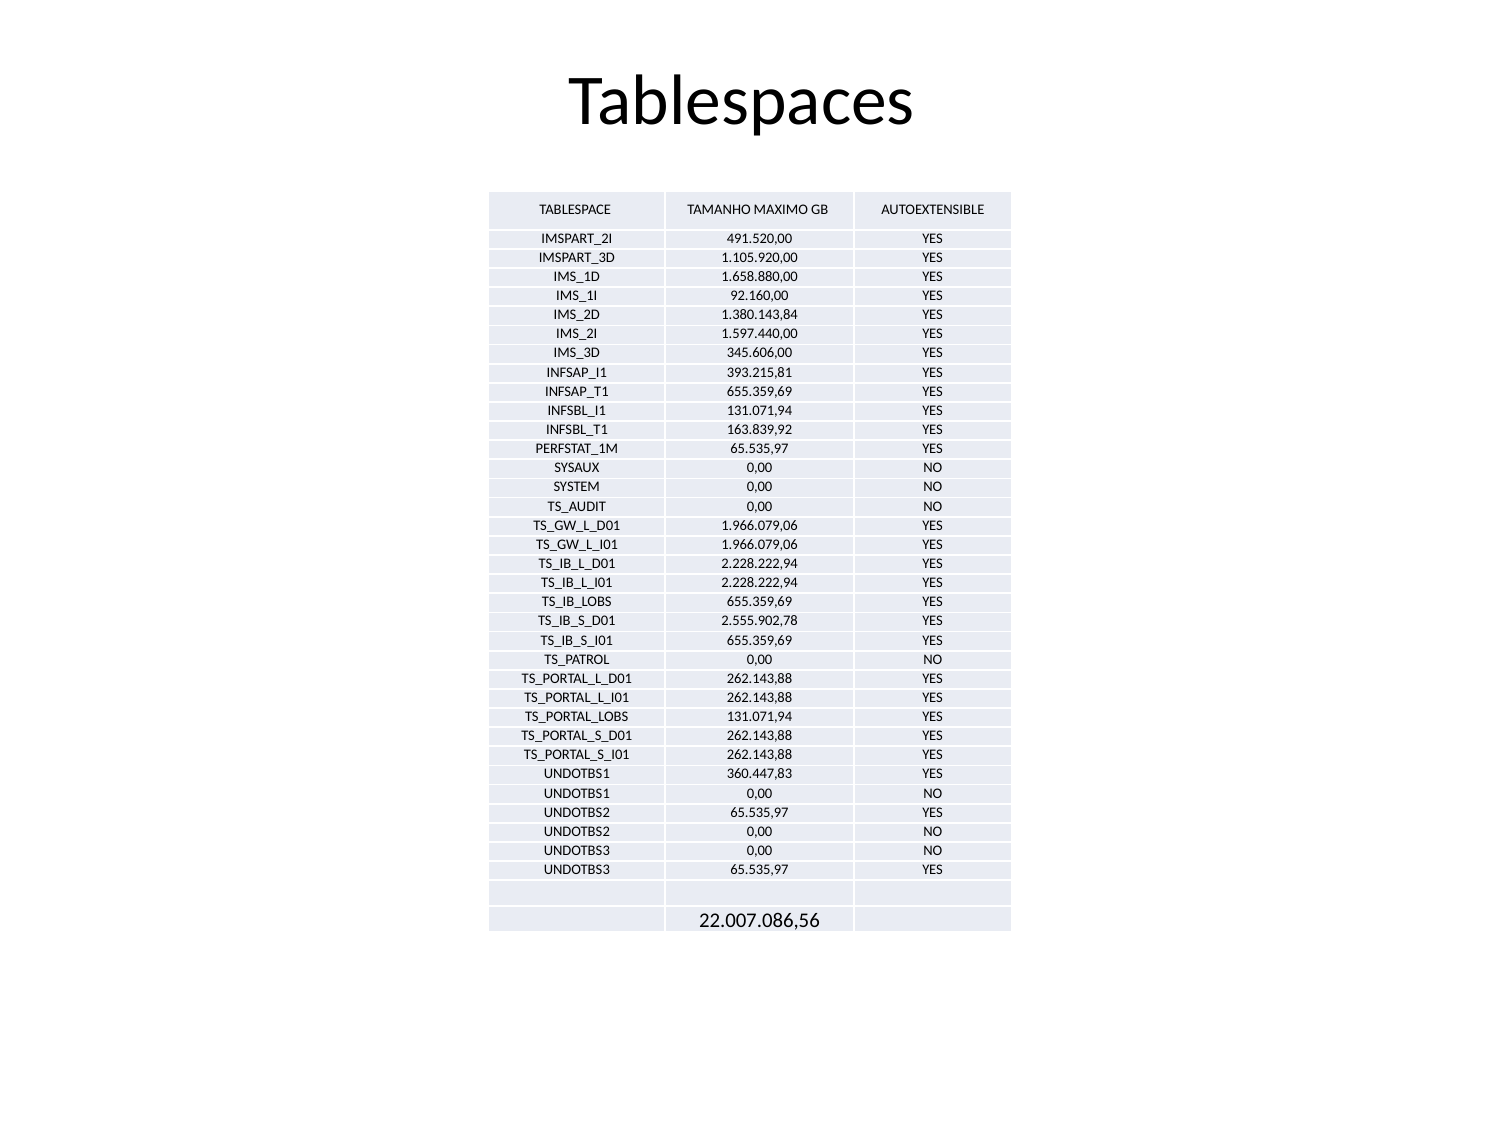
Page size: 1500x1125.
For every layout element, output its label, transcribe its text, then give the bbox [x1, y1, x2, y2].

table_cell 65.535,97 [666, 805, 853, 822]
table_cell 65.535,97 [666, 862, 853, 879]
table_cell NO [855, 785, 1011, 803]
table_cell NO [855, 652, 1011, 669]
table_cell 22.007.086,56 [666, 907, 853, 931]
table_cell 163.839,92 [666, 422, 853, 439]
table_cell YES [855, 231, 1011, 248]
table_cell TS_AUDIT [489, 498, 664, 516]
table_cell [855, 907, 1011, 931]
table_cell YES [855, 269, 1011, 286]
table_cell TS_IB_LOBS [489, 594, 664, 612]
table_cell YES [855, 671, 1011, 688]
table_cell YES [855, 613, 1011, 631]
table_cell TS_IB_S_I01 [489, 632, 664, 650]
table_cell INFSBL_T1 [489, 422, 664, 439]
table_cell YES [855, 307, 1011, 325]
table_cell 131.071,94 [666, 403, 853, 420]
table_cell 262.143,88 [666, 671, 853, 688]
table_cell TS_IB_L_I01 [489, 575, 664, 592]
table_cell YES [855, 805, 1011, 822]
table_cell YES [855, 556, 1011, 573]
table_cell YES [855, 766, 1011, 784]
table_header TABLESPACE [489, 192, 664, 229]
table_cell UNDOTBS1 [489, 766, 664, 784]
table_cell 1.966.079,06 [666, 518, 853, 535]
table_cell 2.228.222,94 [666, 556, 853, 573]
table_cell 393.215,81 [666, 365, 853, 382]
table_cell 0,00 [666, 824, 853, 841]
table_cell 262.143,88 [666, 728, 853, 745]
table_cell YES [855, 441, 1011, 458]
table_cell PERFSTAT_1M [489, 441, 664, 458]
table_cell NO [855, 843, 1011, 860]
table_cell YES [855, 326, 1011, 344]
table_cell YES [855, 345, 1011, 363]
table_cell UNDOTBS3 [489, 862, 664, 879]
table_cell YES [855, 632, 1011, 650]
table_cell TS_GW_L_I01 [489, 537, 664, 554]
table_cell YES [855, 728, 1011, 745]
title Tablespaces [75, 45, 1425, 233]
table_cell TS_IB_S_D01 [489, 613, 664, 631]
table_cell UNDOTBS2 [489, 805, 664, 822]
table_cell [489, 907, 664, 931]
table_cell 1.966.079,06 [666, 537, 853, 554]
table_cell TS_PORTAL_LOBS [489, 709, 664, 726]
table_cell 262.143,88 [666, 747, 853, 765]
table_cell 360.447,83 [666, 766, 853, 784]
table_cell IMS_2D [489, 307, 664, 325]
table_cell TS_PORTAL_S_D01 [489, 728, 664, 745]
table_cell YES [855, 690, 1011, 707]
table_cell IMS_1D [489, 269, 664, 286]
table_cell YES [855, 594, 1011, 612]
table_cell TS_PATROL [489, 652, 664, 669]
table_cell INFSAP_T1 [489, 384, 664, 401]
table_cell 92.160,00 [666, 288, 853, 305]
table_cell 1.597.440,00 [666, 326, 853, 344]
table_cell 0,00 [666, 652, 853, 669]
table_cell 0,00 [666, 479, 853, 497]
table_cell TS_GW_L_D01 [489, 518, 664, 535]
table_cell SYSAUX [489, 460, 664, 478]
table_cell 1.658.880,00 [666, 269, 853, 286]
table_header TAMANHO MAXIMO GB [666, 192, 853, 229]
table_cell YES [855, 518, 1011, 535]
table_cell 2.555.902,78 [666, 613, 853, 631]
table_cell 491.520,00 [666, 231, 853, 248]
table_cell YES [855, 250, 1011, 267]
table_cell 0,00 [666, 785, 853, 803]
table_cell NO [855, 479, 1011, 497]
table_cell 345.606,00 [666, 345, 853, 363]
table_cell YES [855, 575, 1011, 592]
table_cell SYSTEM [489, 479, 664, 497]
table_cell YES [855, 747, 1011, 765]
table_cell UNDOTBS2 [489, 824, 664, 841]
table_cell 655.359,69 [666, 594, 853, 612]
table_cell TS_IB_L_D01 [489, 556, 664, 573]
table_cell IMSPART_2I [489, 231, 664, 248]
table_cell 655.359,69 [666, 632, 853, 650]
table_cell [489, 881, 664, 905]
table_cell NO [855, 824, 1011, 841]
table_cell UNDOTBS3 [489, 843, 664, 860]
table_cell IMS_3D [489, 345, 664, 363]
table_cell 655.359,69 [666, 384, 853, 401]
table_cell IMSPART_3D [489, 250, 664, 267]
table_cell 2.228.222,94 [666, 575, 853, 592]
table_cell YES [855, 365, 1011, 382]
table_cell IMS_1I [489, 288, 664, 305]
table_cell TS_PORTAL_L_D01 [489, 671, 664, 688]
table_cell NO [855, 460, 1011, 478]
table_cell NO [855, 498, 1011, 516]
table_cell YES [855, 862, 1011, 879]
table_cell [666, 881, 853, 905]
table_cell 262.143,88 [666, 690, 853, 707]
table_cell UNDOTBS1 [489, 785, 664, 803]
table_cell TS_PORTAL_L_I01 [489, 690, 664, 707]
table_cell YES [855, 537, 1011, 554]
table_cell [855, 881, 1011, 905]
table_cell YES [855, 403, 1011, 420]
table_cell 0,00 [666, 498, 853, 516]
table_cell YES [855, 288, 1011, 305]
table_cell 1.380.143,84 [666, 307, 853, 325]
table_cell 131.071,94 [666, 709, 853, 726]
table_cell TS_PORTAL_S_I01 [489, 747, 664, 765]
table_cell 0,00 [666, 460, 853, 478]
table_cell YES [855, 384, 1011, 401]
table_header AUTOEXTENSIBLE [855, 192, 1011, 229]
table_cell 65.535,97 [666, 441, 853, 458]
table_cell 0,00 [666, 843, 853, 860]
table_cell INFSBL_I1 [489, 403, 664, 420]
table_cell 1.105.920,00 [666, 250, 853, 267]
table_cell YES [855, 422, 1011, 439]
table_cell YES [855, 709, 1011, 726]
table_cell INFSAP_I1 [489, 365, 664, 382]
table_cell IMS_2I [489, 326, 664, 344]
